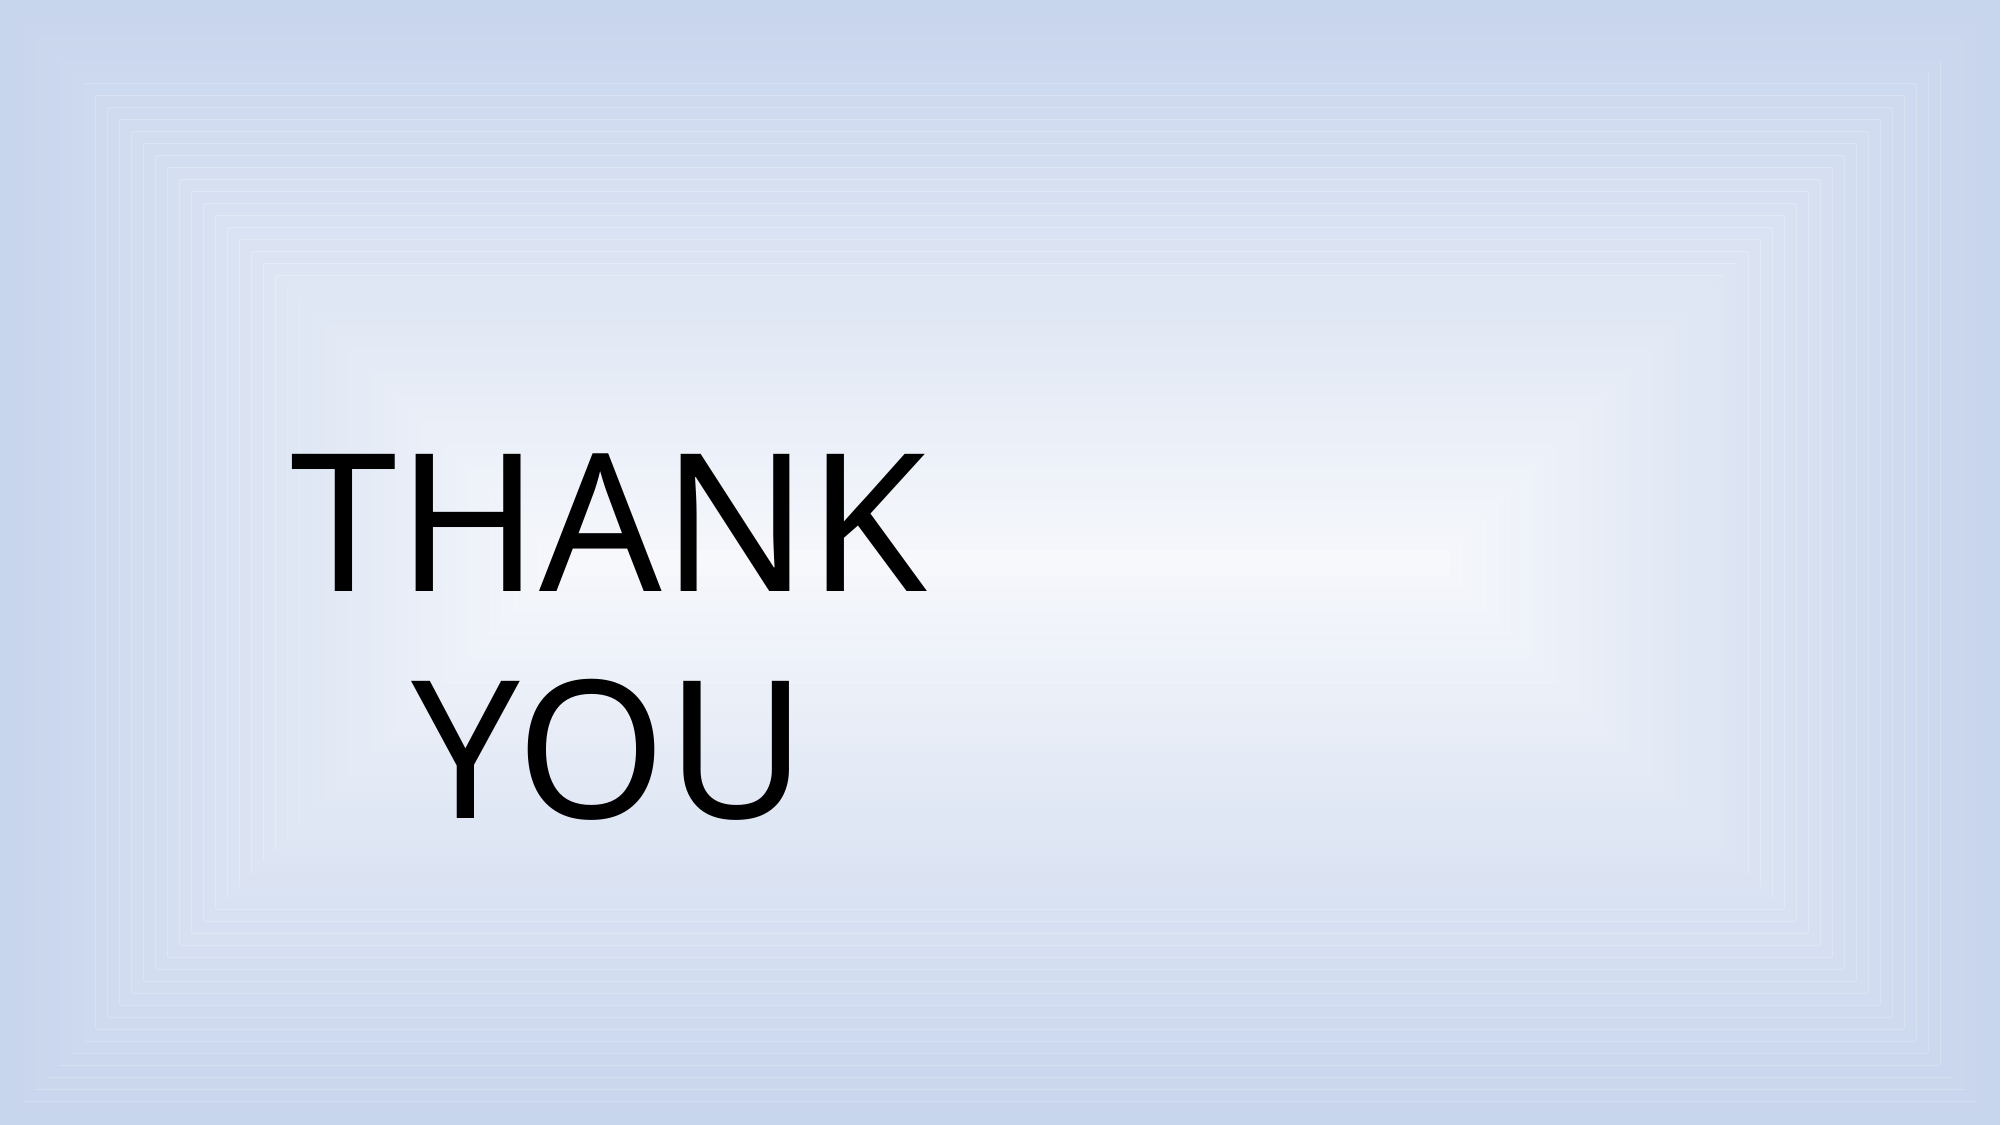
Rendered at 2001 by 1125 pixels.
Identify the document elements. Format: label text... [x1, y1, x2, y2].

list THANK YOU [36, 168, 1182, 872]
